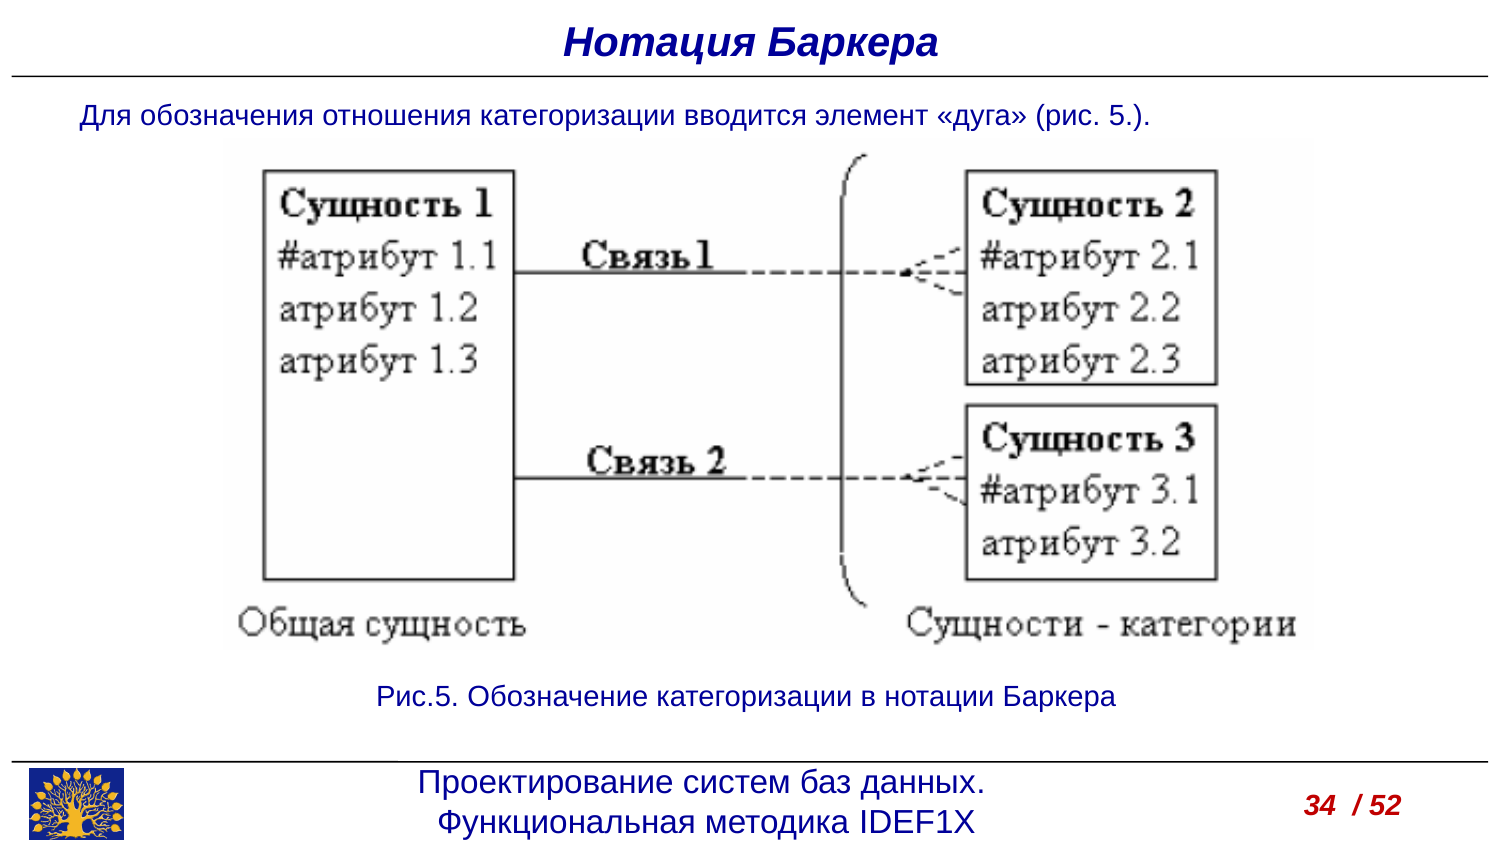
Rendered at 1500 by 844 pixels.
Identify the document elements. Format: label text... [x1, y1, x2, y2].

text_box [28, 87, 1472, 138]
picture [203, 138, 1326, 659]
picture [29, 768, 124, 840]
text_box Нотация Баркера [36, 7, 1489, 114]
text_box Для обозначения отношения категоризации вводится элемент «дуга» (рис. 5.). [64, 88, 1412, 139]
text_box Рис.5. Обозначение категоризации в нотации Баркера [203, 669, 1290, 720]
